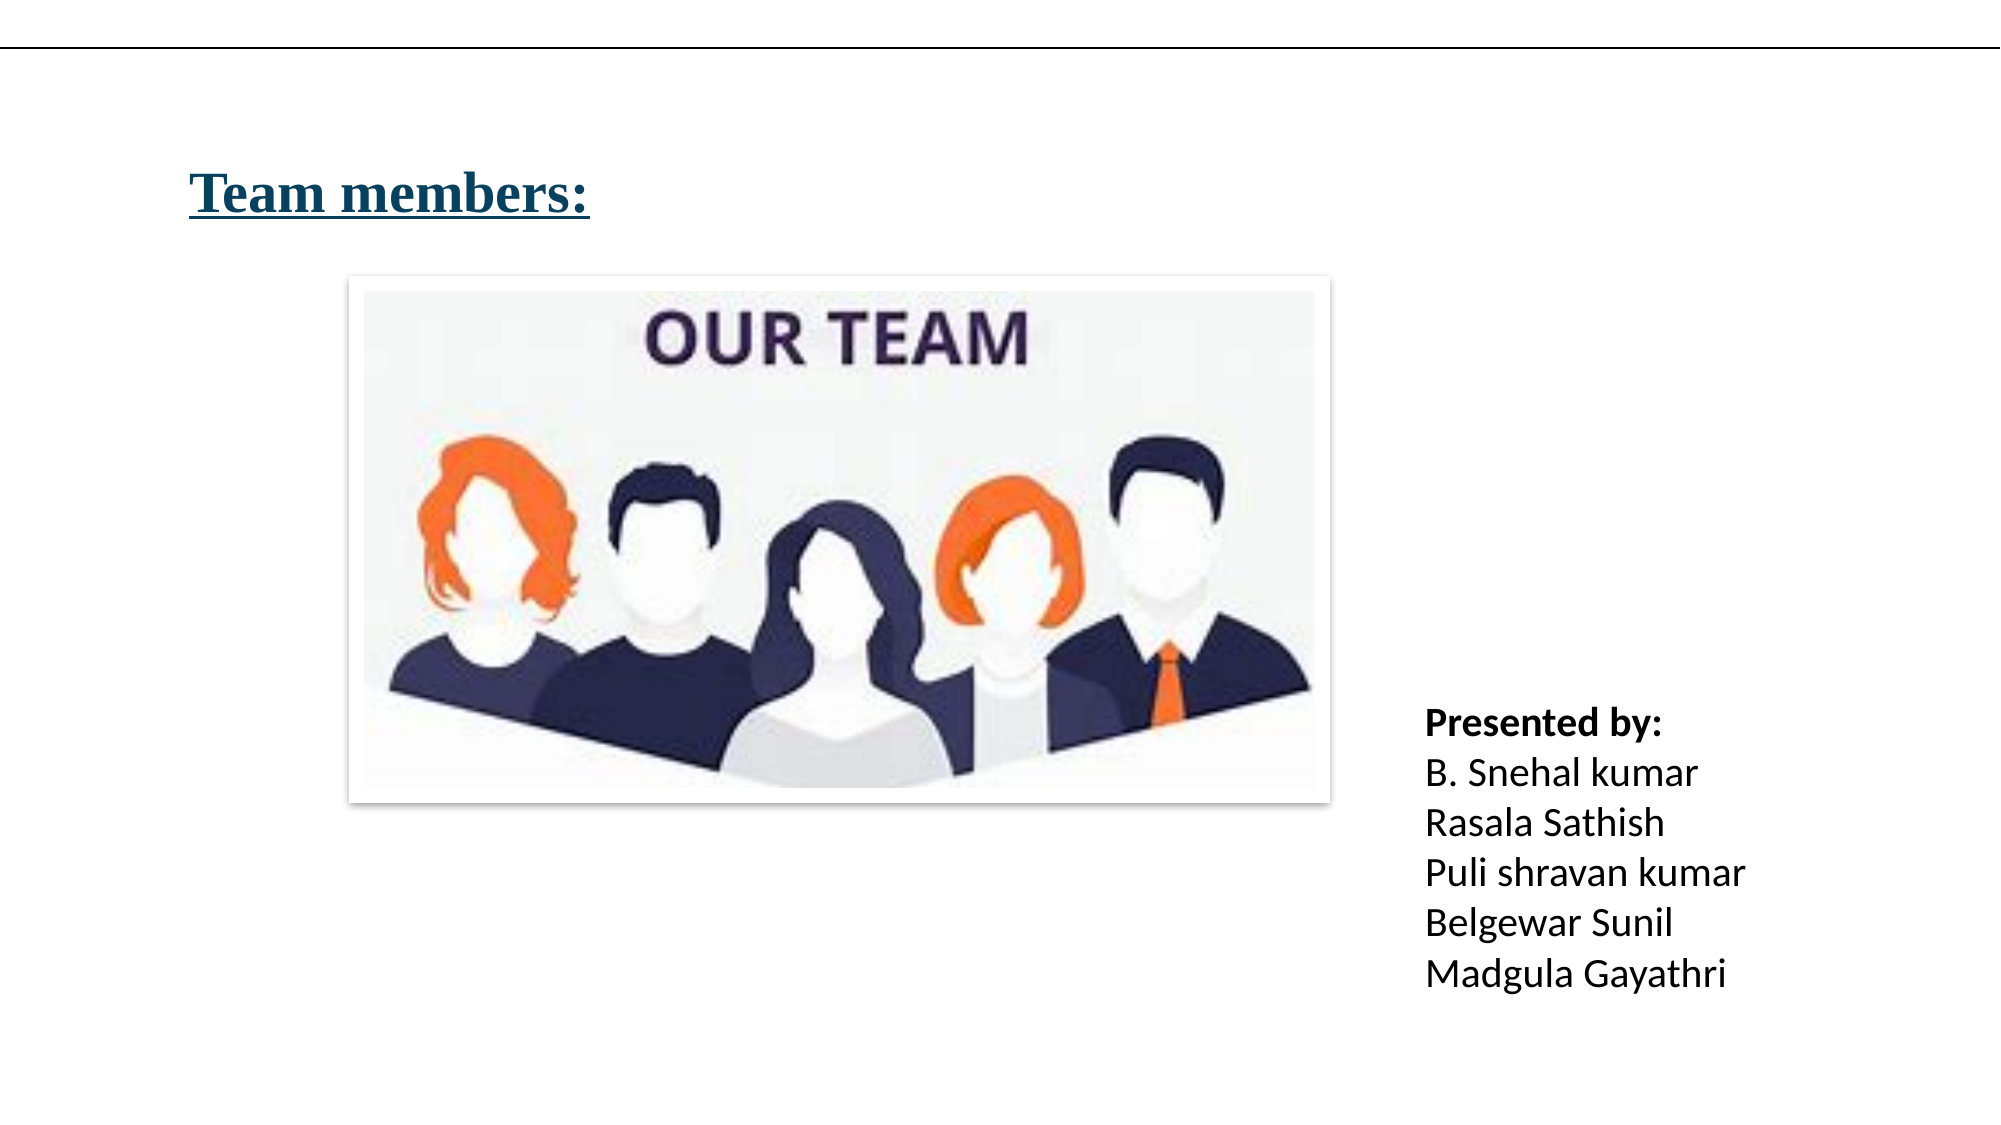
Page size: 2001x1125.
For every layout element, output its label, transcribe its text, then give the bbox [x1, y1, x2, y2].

title Team members: [174, 137, 1863, 249]
text_box Presented by: B. Snehal kumar Rasala Sathish Puli shravan kumar Belgewar Sunil Madgula Gayathri [1410, 687, 1932, 1048]
picture [363, 290, 1316, 789]
